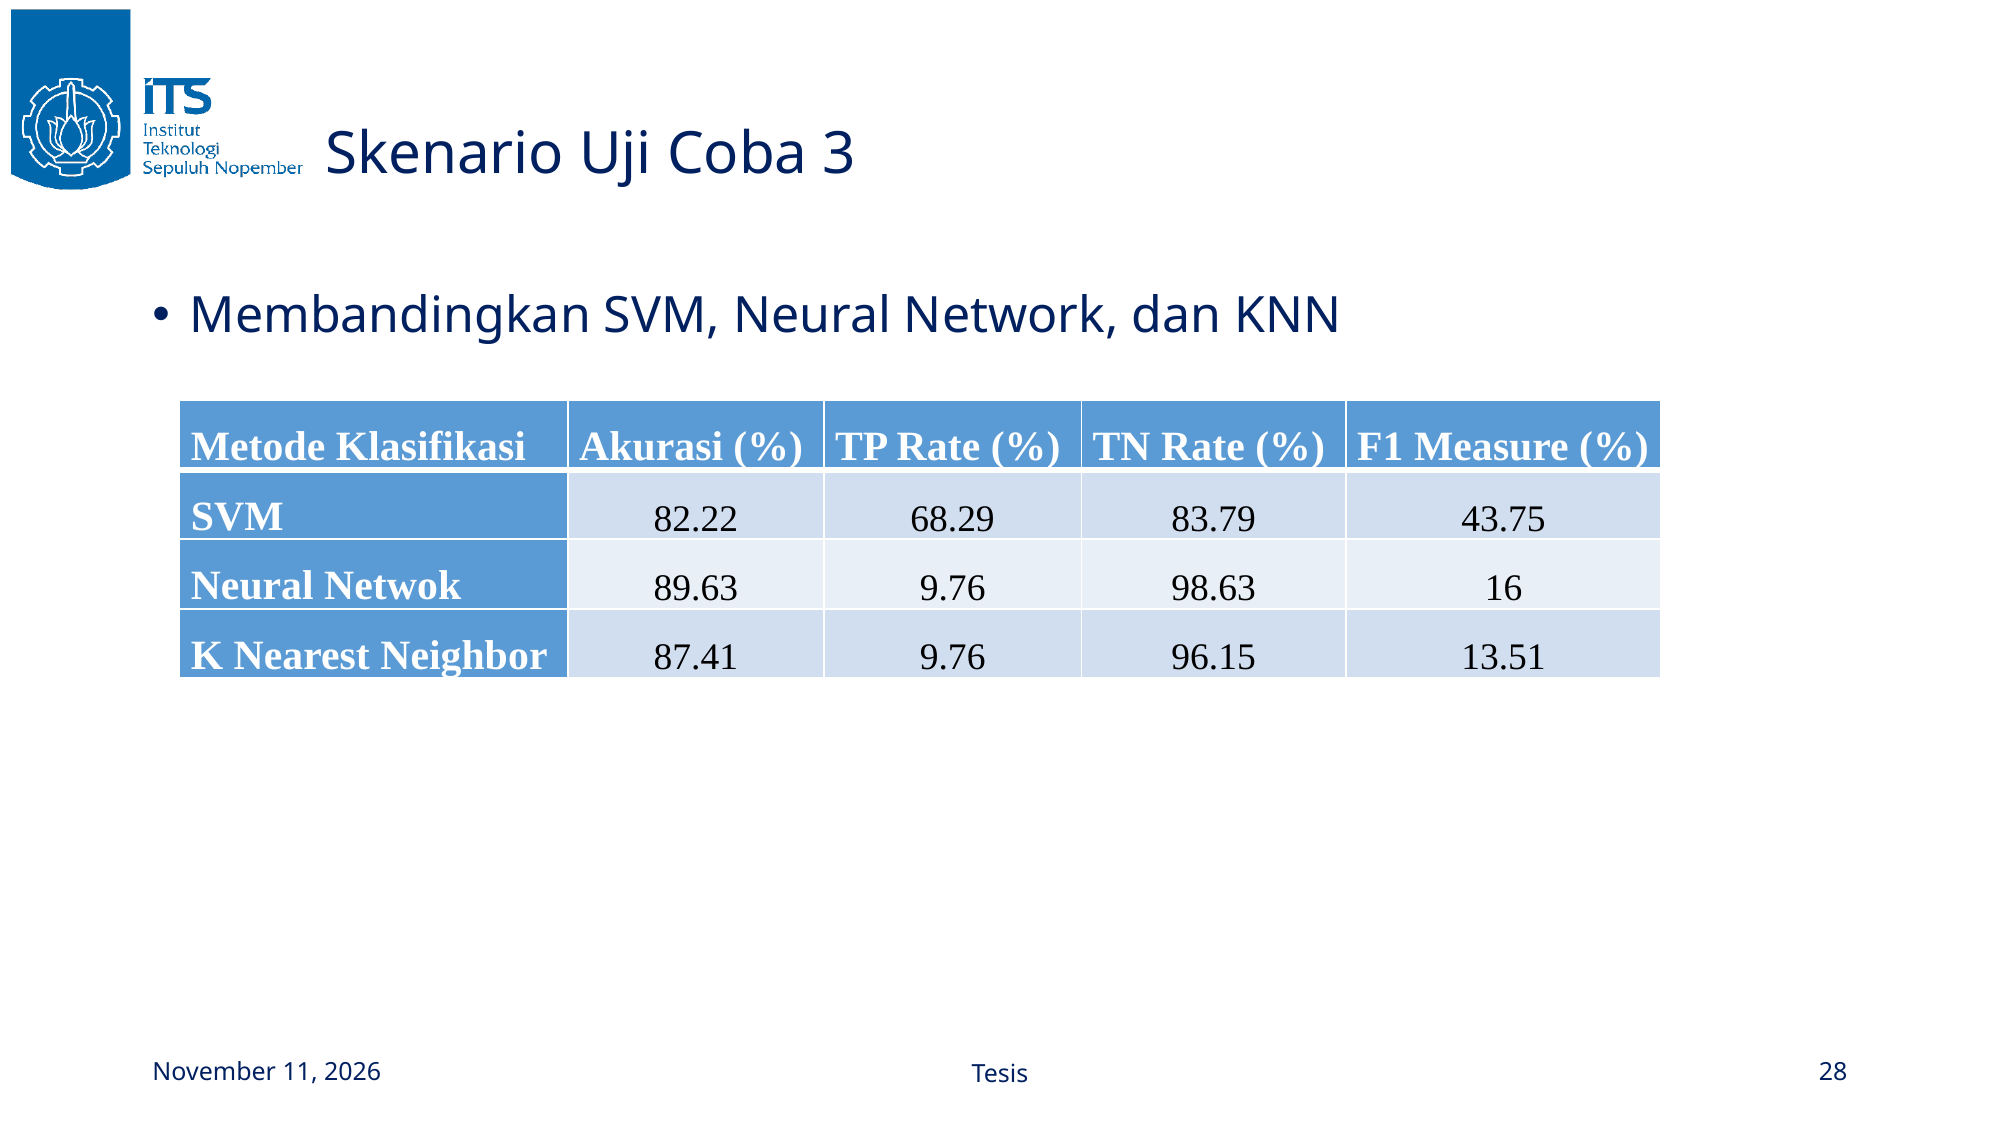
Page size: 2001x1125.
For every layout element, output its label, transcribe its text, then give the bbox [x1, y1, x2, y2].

table_cell K Nearest Neighbor [180, 610, 567, 677]
table_cell 82.22 [569, 473, 823, 538]
slide_number 28 [1412, 1042, 1863, 1103]
footer Tesis [662, 1042, 1338, 1103]
table_cell 9.76 [825, 610, 1081, 677]
table_header Akurasi (%) [569, 401, 823, 467]
table_header TP Rate (%) [825, 401, 1081, 467]
table_header TN Rate (%) [1082, 401, 1345, 467]
table_cell 13.51 [1347, 610, 1660, 677]
table_cell 9.76 [825, 540, 1081, 608]
title Skenario Uji Coba 3 [310, 84, 2000, 225]
table_cell 87.41 [569, 610, 823, 677]
table_cell 68.29 [825, 473, 1081, 538]
table_cell 16 [1347, 540, 1660, 608]
table_header F1 Measure (%) [1347, 401, 1660, 467]
table_cell SVM [180, 473, 567, 538]
table_cell 98.63 [1082, 540, 1345, 608]
table_header Metode Klasifikasi [180, 401, 567, 467]
table_cell 89.63 [569, 540, 823, 608]
table_cell Neural Netwok [180, 540, 567, 608]
table_cell 43.75 [1347, 473, 1660, 538]
picture [0, 0, 311, 200]
table_cell 83.79 [1082, 473, 1345, 538]
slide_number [137, 1042, 588, 1103]
list Membandingkan SVM, Neural Network, dan KNN [137, 281, 1994, 1087]
table_cell 96.15 [1082, 610, 1345, 677]
